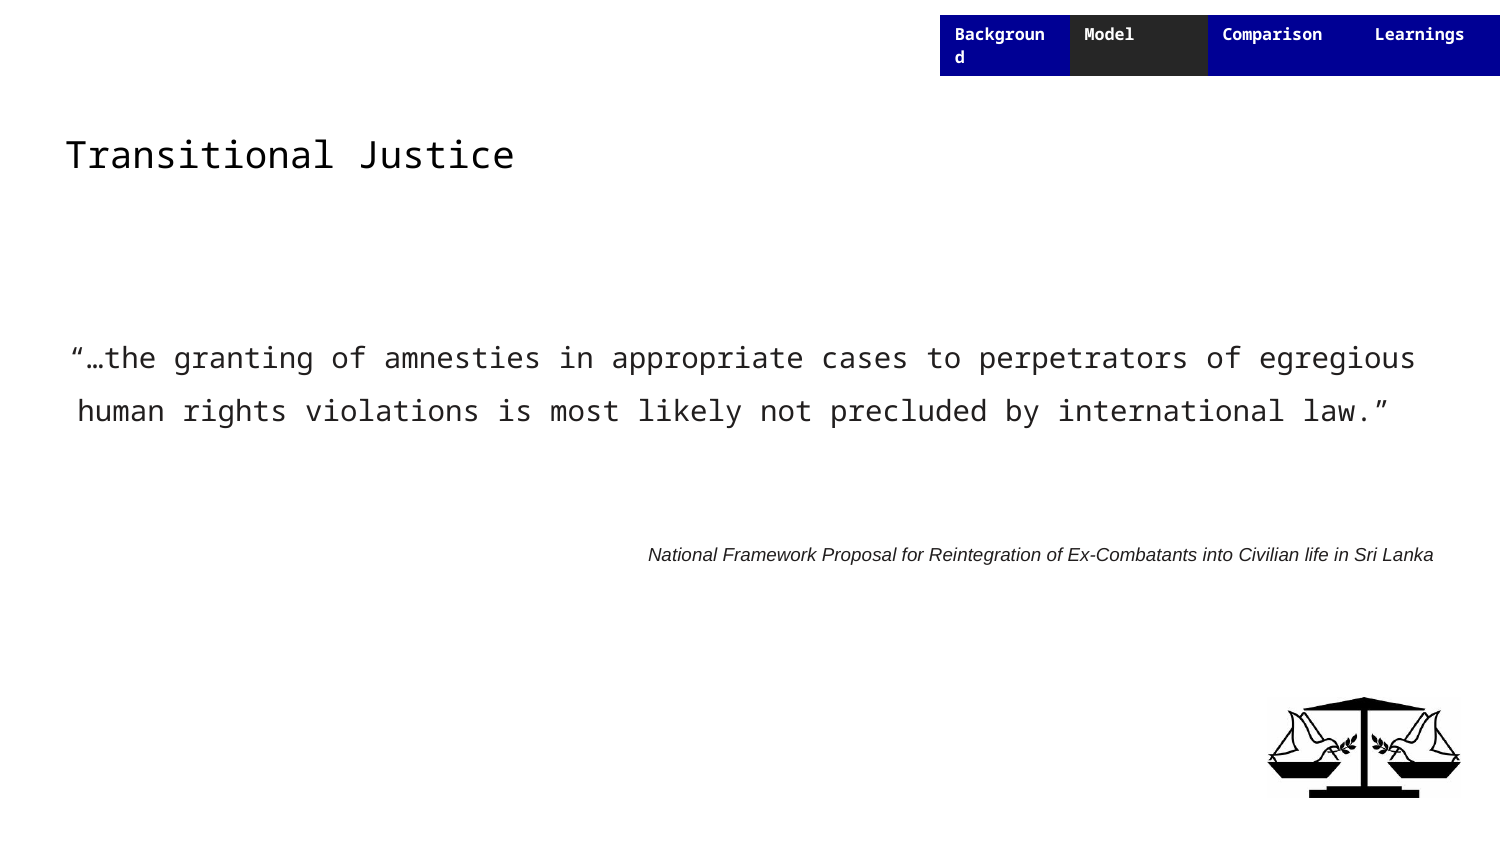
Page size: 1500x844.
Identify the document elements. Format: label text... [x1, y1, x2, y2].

text_box Transitional Justice [49, 123, 656, 184]
table_header Learnings [1360, 15, 1500, 76]
text_box “…the granting of amnesties in appropriate cases to perpetrators of egregious human rights violations is most likely not precluded by international law.” National Framework Proposal for Reintegration of Ex-Combatants into Civilian life in Sri Lanka [36, 314, 1449, 573]
table_header Model [1070, 15, 1208, 76]
table_header Background [940, 15, 1070, 76]
picture [1267, 697, 1461, 798]
table_header Comparison [1208, 15, 1360, 76]
